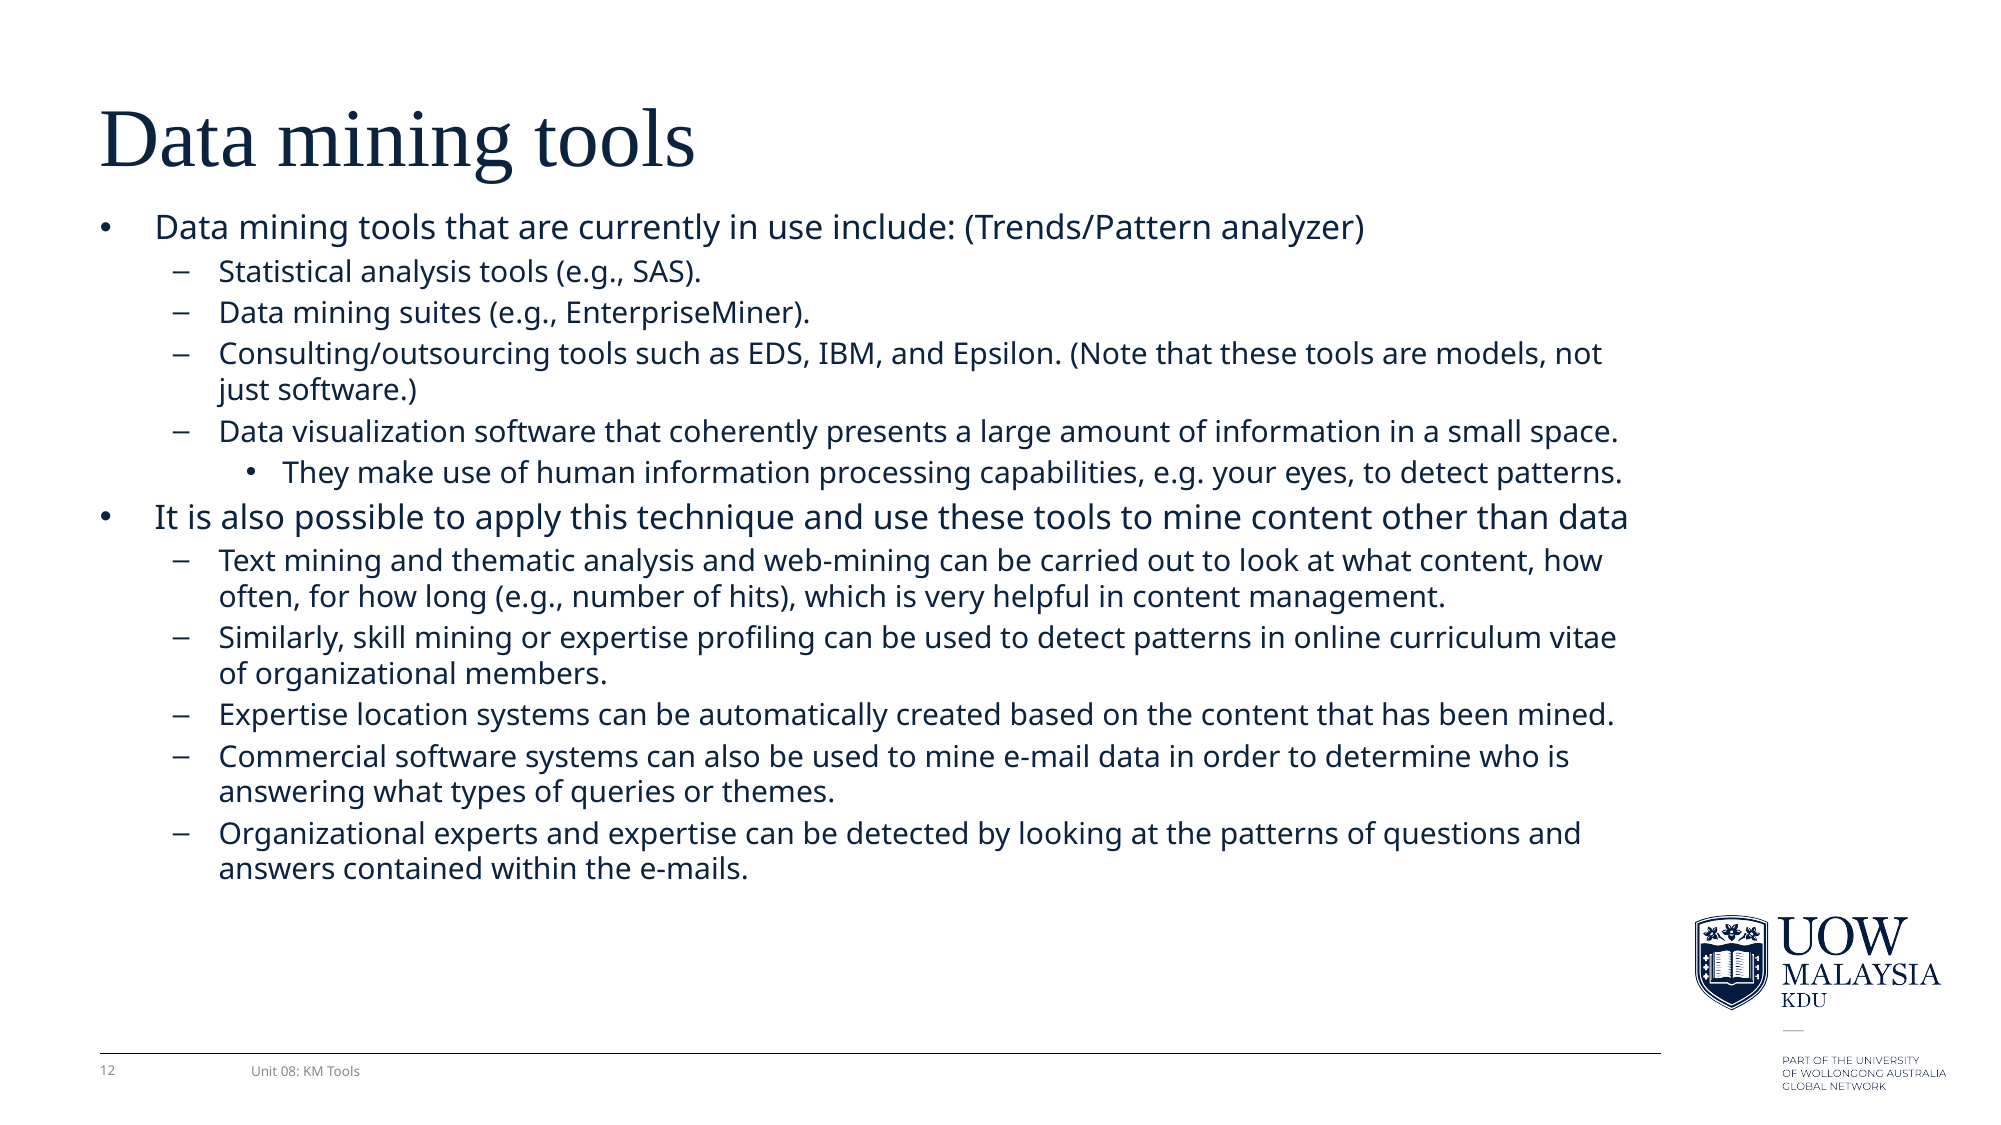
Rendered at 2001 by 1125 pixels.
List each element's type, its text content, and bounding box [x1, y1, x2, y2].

picture [1695, 915, 1947, 1091]
slide_number 12 [99, 1059, 180, 1091]
footer Unit 08: KM Tools [250, 1059, 885, 1091]
title Data mining tools [99, 67, 1661, 206]
list Data mining tools that are currently in use include: (Trends/Pattern analyzer) Statistical analysis tools (e.g., SAS). Data mining suites (e.g., EnterpriseMiner). Consulting/outsourcing tools such as EDS, IBM, and Epsilon. (Note that these tools are models, not just software.) Data visualization software that coherently presents a large amount of information in a small space. They make use of human information processing capabilities, e.g. your eyes, to detect patterns. It is also possible to apply this technique and use these tools to mine content other than data Text mining and thematic analysis and web-mining can be carried out to look at what content, how often, for how long (e.g., number of hits), which is very helpful in content management. Similarly, skill mining or expertise proﬁling can be used to detect patterns in online curriculum vitae of organizational members. Expertise location systems can be automatically created based on the content that has been mined. Commercial software systems can also be used to mine e-mail data in order to determine who is answering what types of queries or themes. Organizational experts and expertise can be detected by looking at the patterns of questions and answers contained within the e-mails. [99, 206, 1661, 1004]
